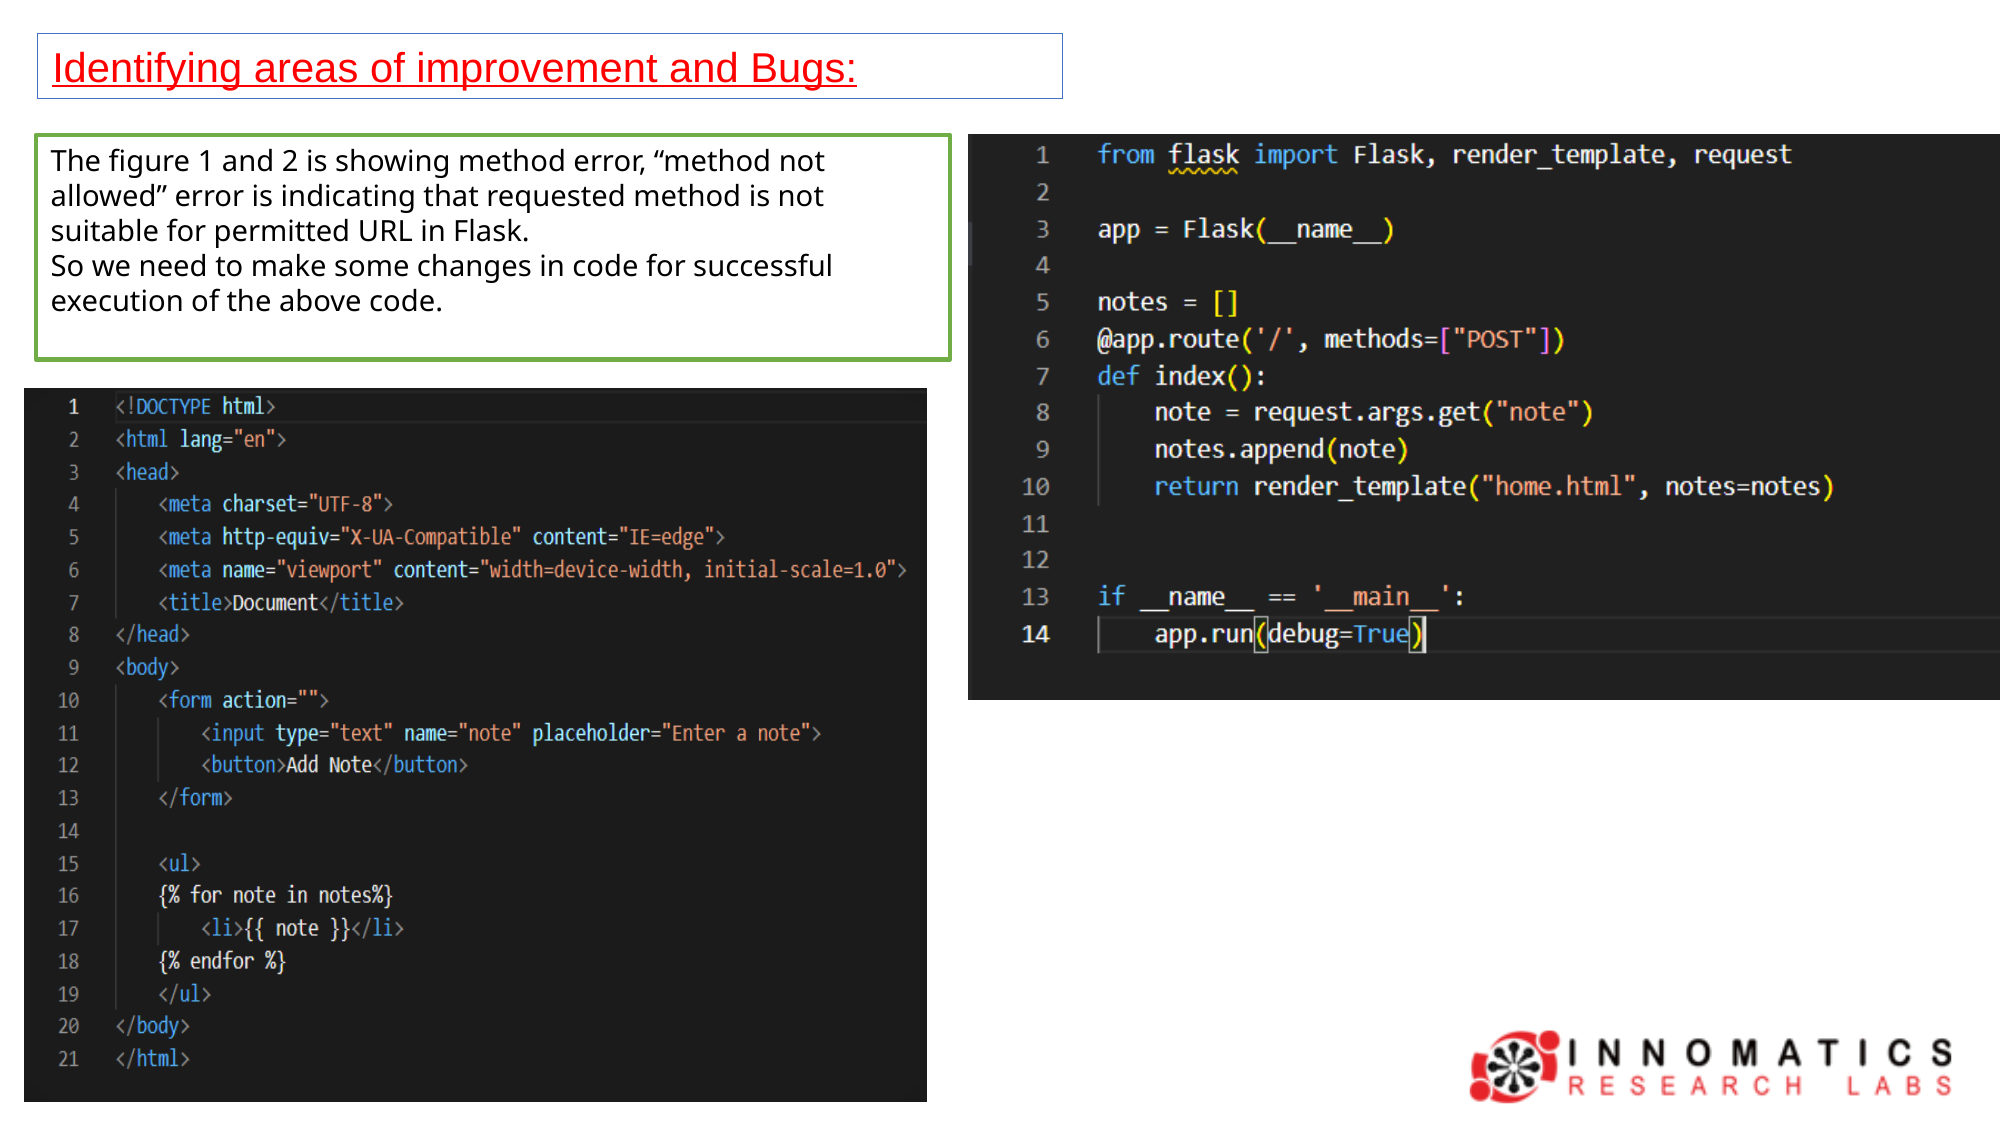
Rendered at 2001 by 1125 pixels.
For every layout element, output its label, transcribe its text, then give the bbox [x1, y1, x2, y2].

picture [1445, 1014, 1975, 1125]
picture [24, 387, 927, 1103]
text_box Identifying areas of improvement and Bugs: [37, 33, 1063, 99]
text_box The figure 1 and 2 is showing method error, “method not allowed” error is indicating that requested method is not suitable for permitted URL in Flask. So we need to make some changes in code for successful execution of the above code. [34, 133, 952, 362]
picture [968, 134, 2000, 701]
